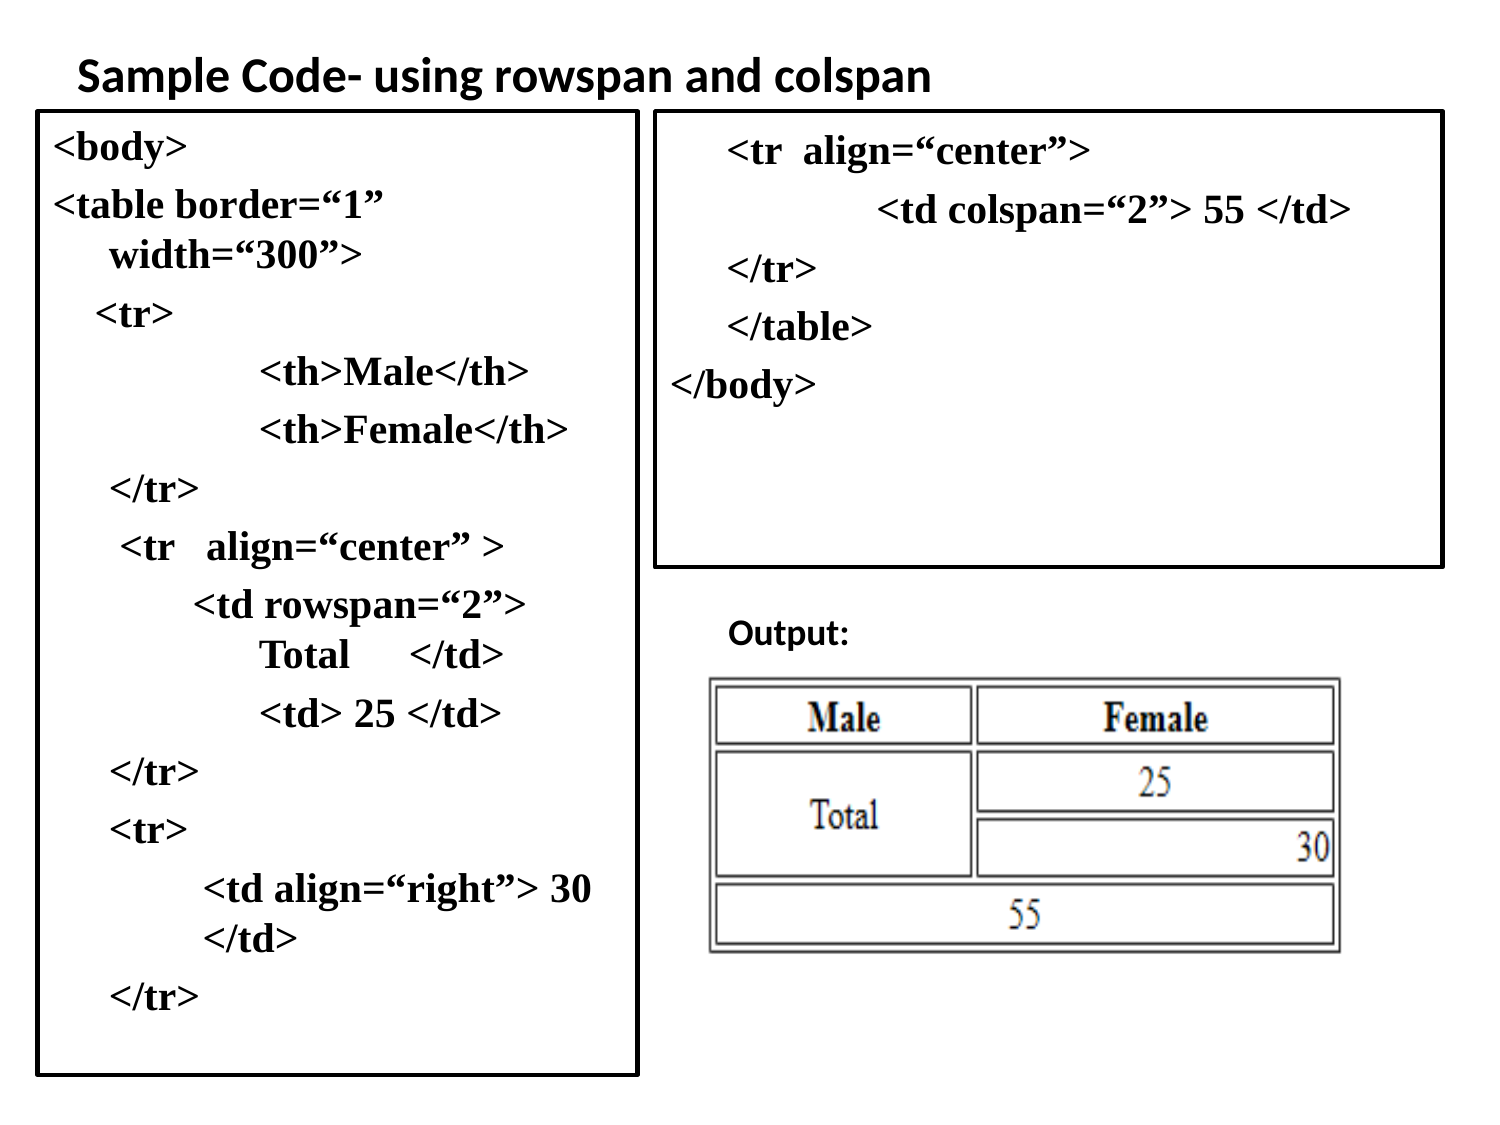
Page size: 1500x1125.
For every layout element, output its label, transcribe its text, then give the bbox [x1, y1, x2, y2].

text_box Output: [713, 600, 865, 660]
text_box Sample Code- using rowspan and colspan [62, 35, 1275, 111]
list <body> <table border=“1” width=“300”> <tr> <th>Male</th> <th>Female</th> </tr> <tr align=“center” > <td rowspan=“2”> Total </td> <td> 25 </td> </tr> <tr> <td align=“right”> 30 </td> </tr> [35, 109, 640, 1077]
text_box <tr align=“center”> <td colspan=“2”> 55 </td> </tr> </table> </body> [653, 109, 1445, 569]
picture [699, 662, 1376, 1001]
